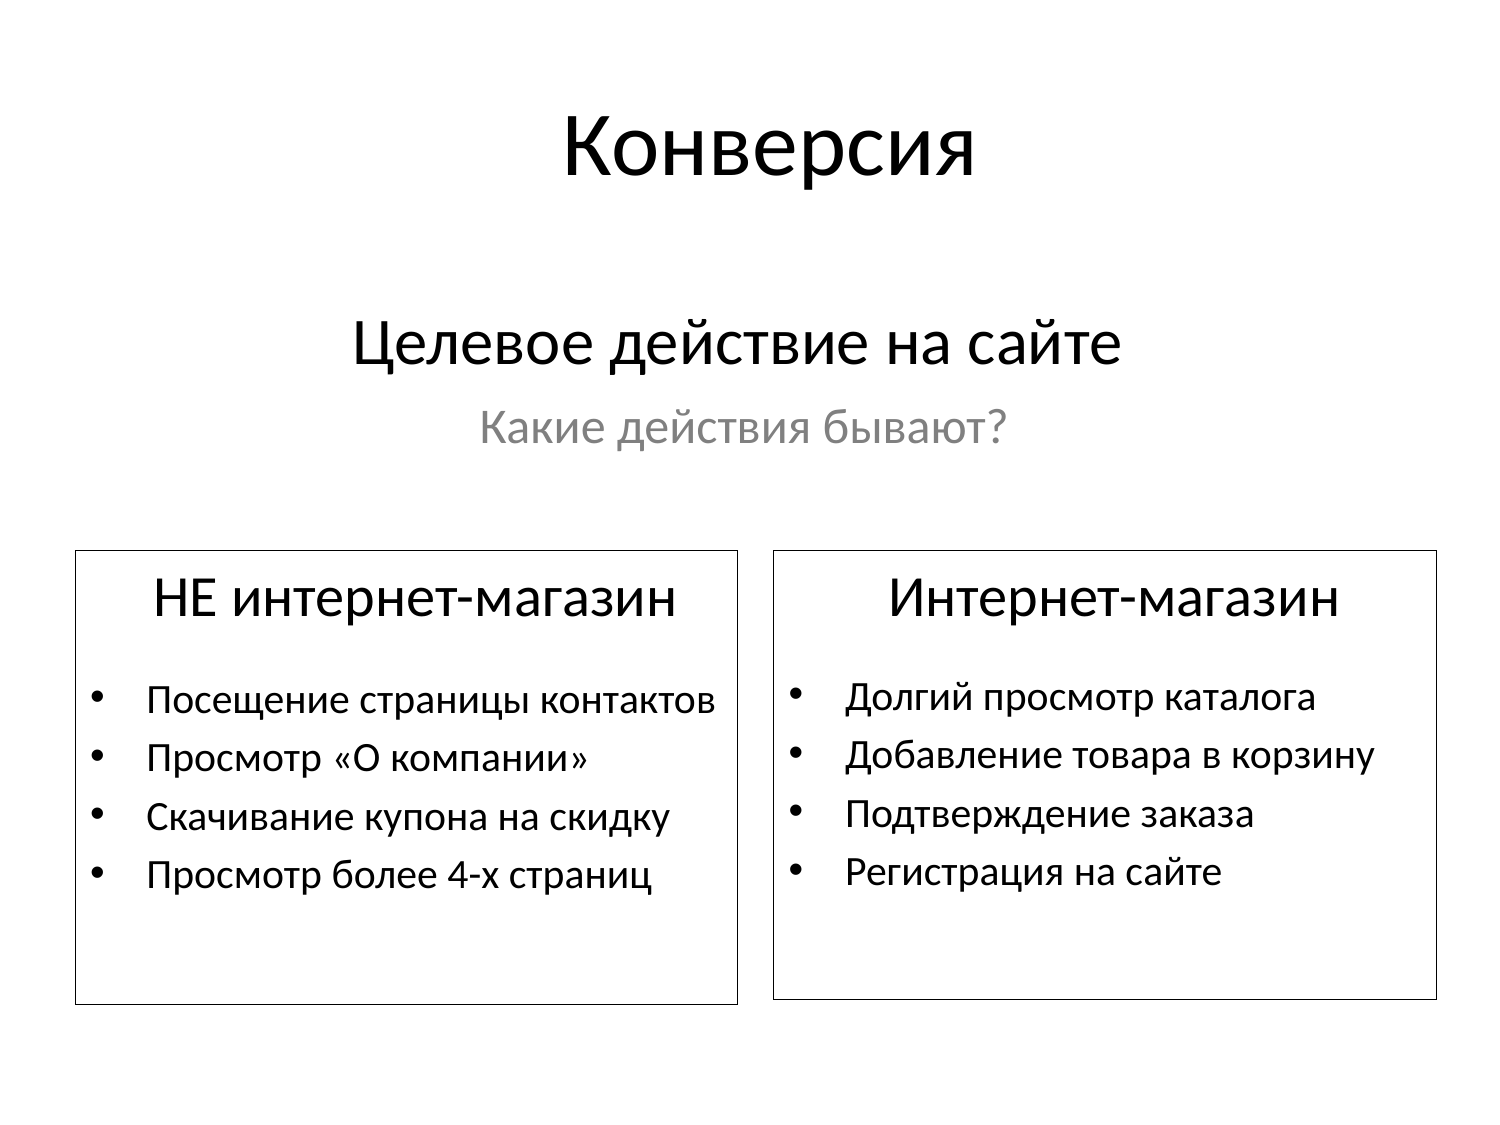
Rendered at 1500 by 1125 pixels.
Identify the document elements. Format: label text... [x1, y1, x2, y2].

list Интернет-магазин Долгий просмотр каталога Добавление товара в корзину Подтверждение заказа Регистрация на сайте [773, 550, 1437, 1000]
text_box Целевое действие на сайте Какие действия бывают? [182, 210, 1294, 463]
list НЕ интернет-магазин Посещение страницы контактов Просмотр «О компании» Скачивание купона на скидку Просмотр более 4-х страниц [75, 550, 738, 1005]
title Конверсия [75, 45, 1425, 233]
